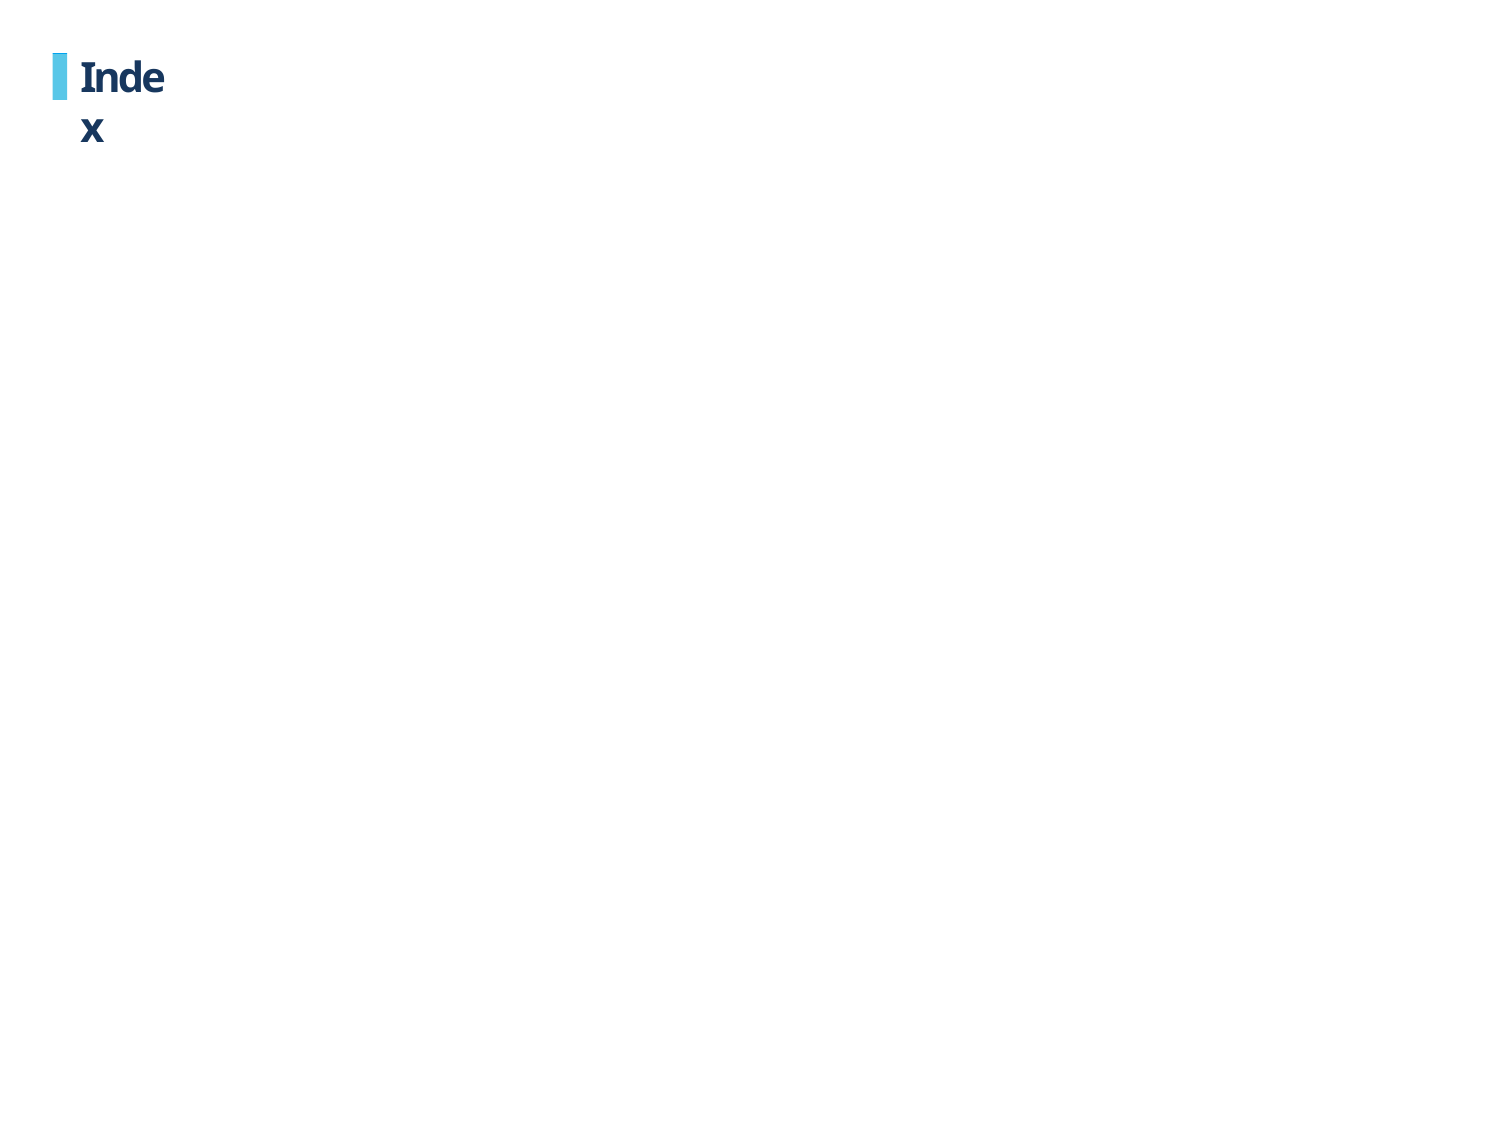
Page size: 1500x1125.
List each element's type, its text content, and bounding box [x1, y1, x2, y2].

picture [52, 55, 68, 100]
text_box Index [80, 51, 178, 152]
